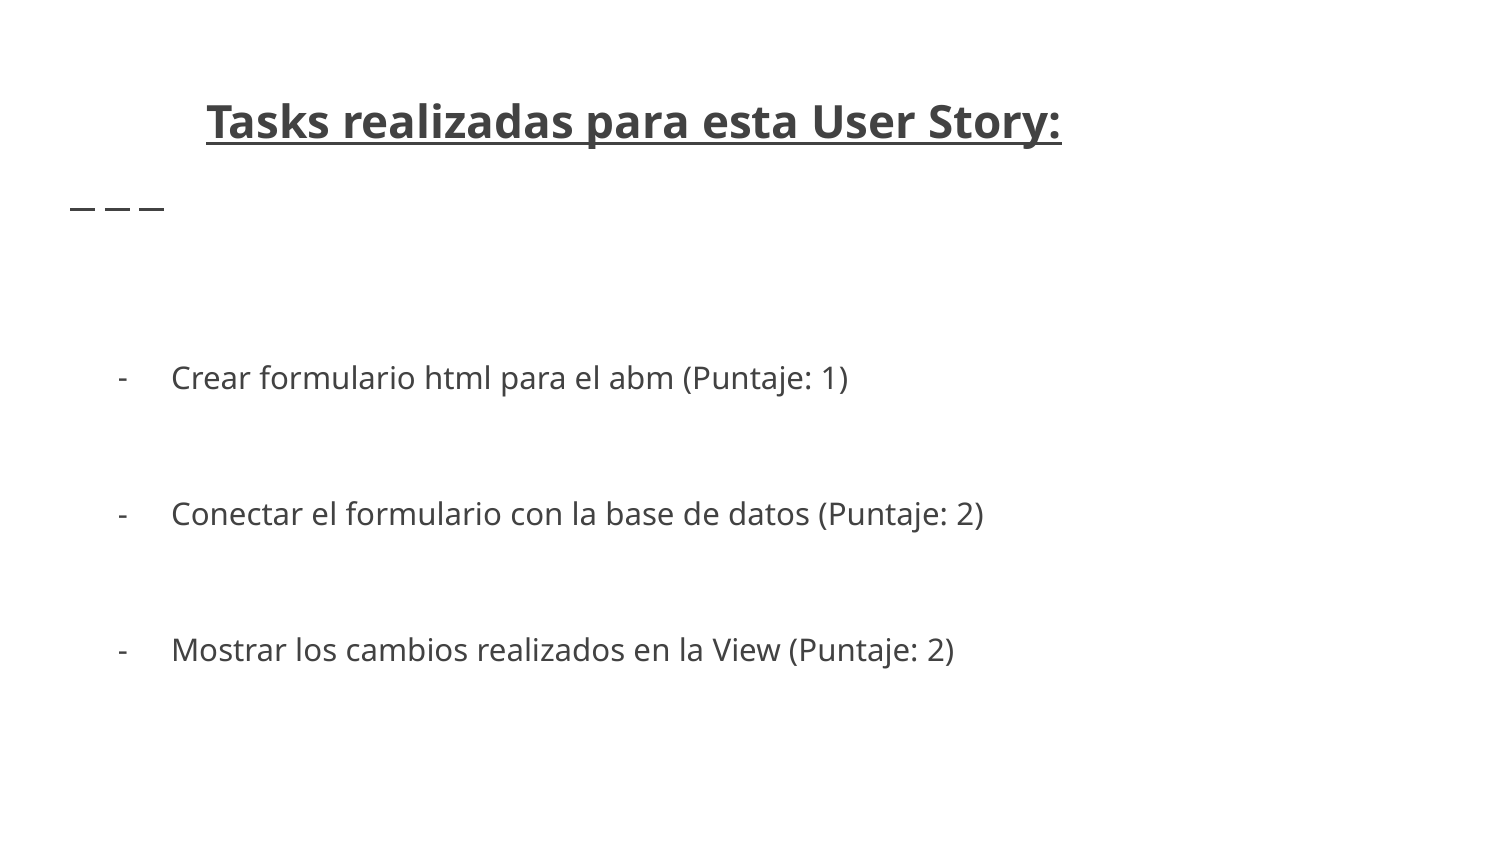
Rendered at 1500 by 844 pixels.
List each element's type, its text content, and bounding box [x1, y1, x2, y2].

list Crear formulario html para el abm (Puntaje: 1) Conectar el formulario con la base de datos (Puntaje: 2) Mostrar los cambios realizados en la View (Puntaje: 2) [81, 267, 1461, 776]
title Tasks realizadas para esta User Story: [191, 42, 1500, 163]
